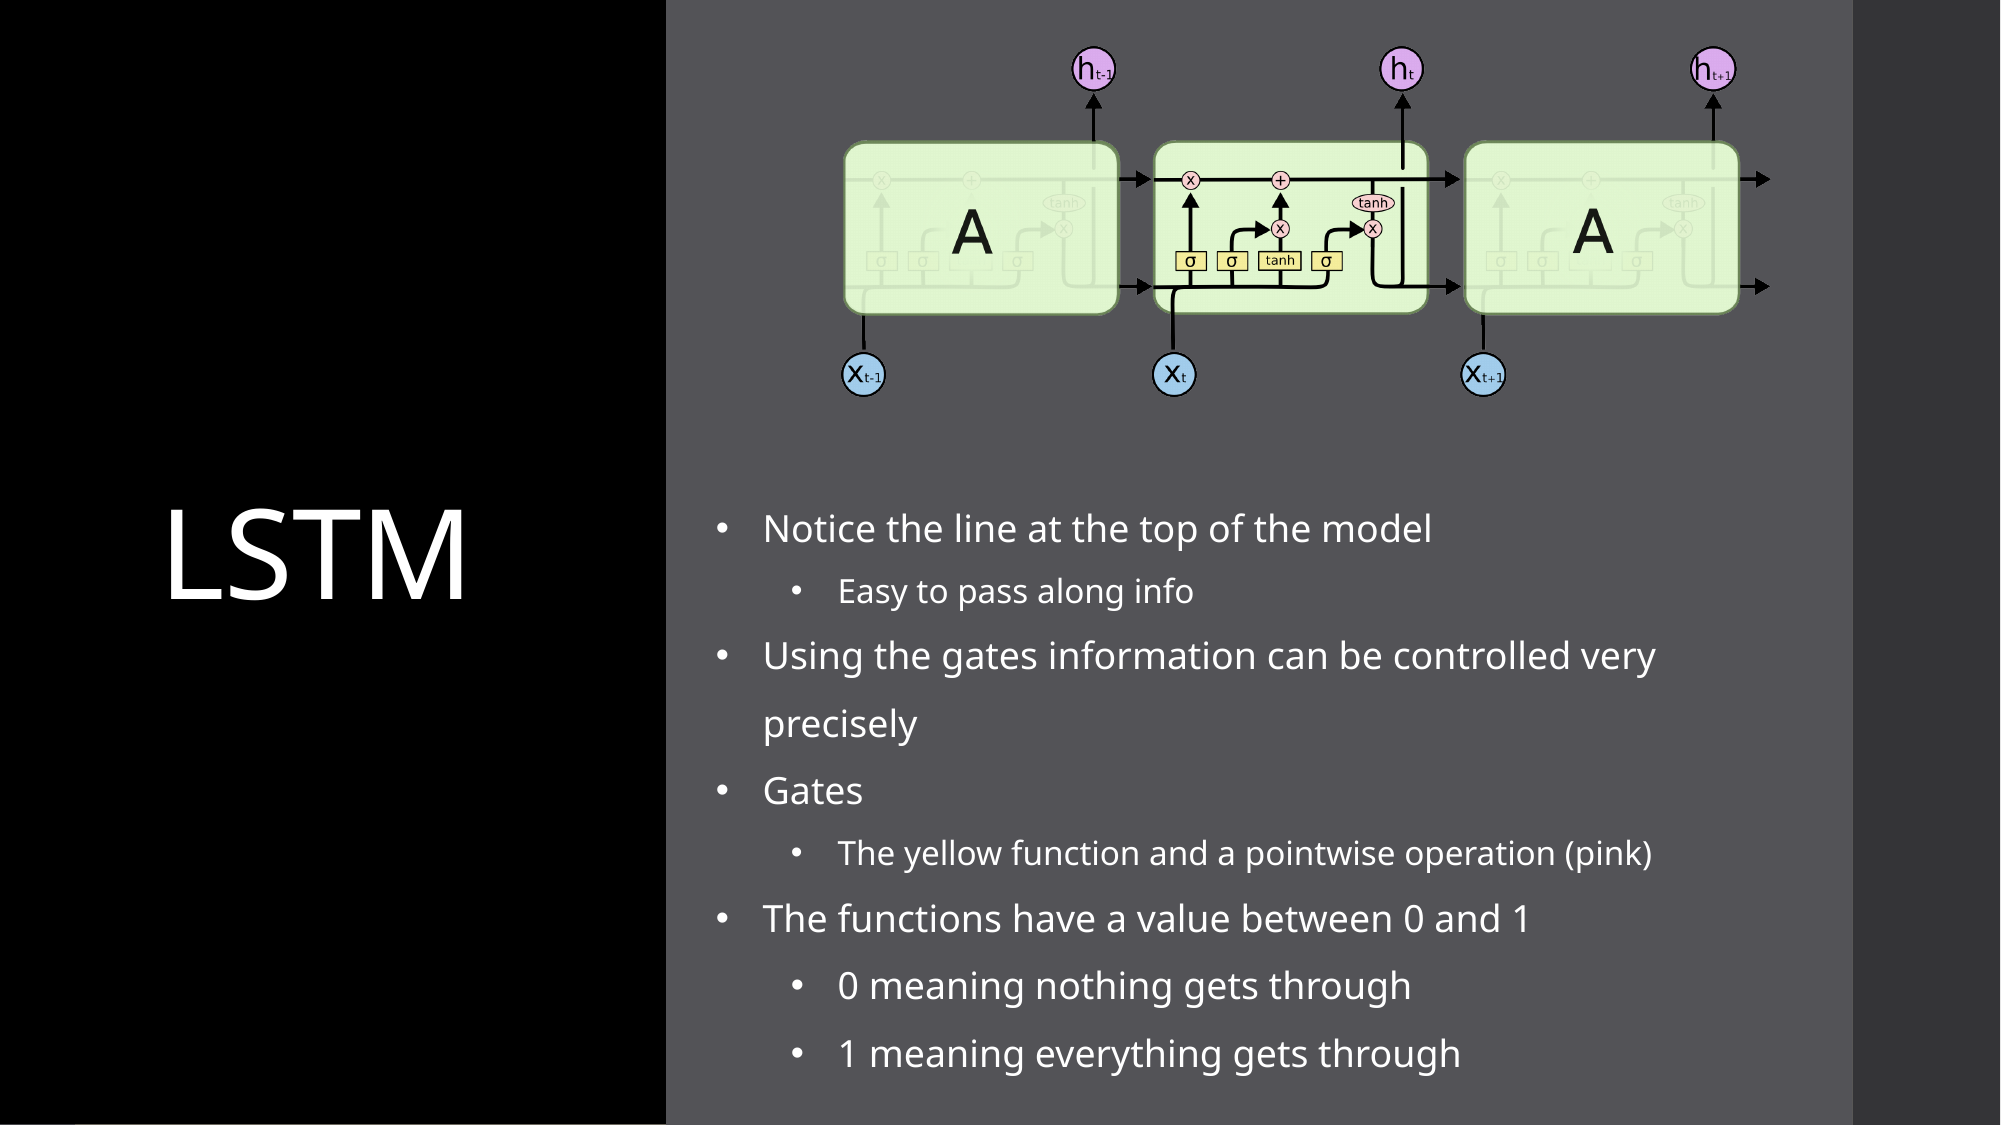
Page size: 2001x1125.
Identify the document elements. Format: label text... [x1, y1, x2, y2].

picture [841, 46, 1772, 397]
text_box [0, 0, 665, 1125]
text_box [665, 0, 1854, 1125]
text_box Notice the line at the top of the model Easy to pass along info Using the gates information can be controlled very precisely Gates The yellow function and a pointwise operation (pink) The functions have a value between 0 and 1 0 meaning nothing gets through 1 meaning everything gets through [701, 475, 1744, 1083]
title LSTM [18, 88, 646, 1035]
